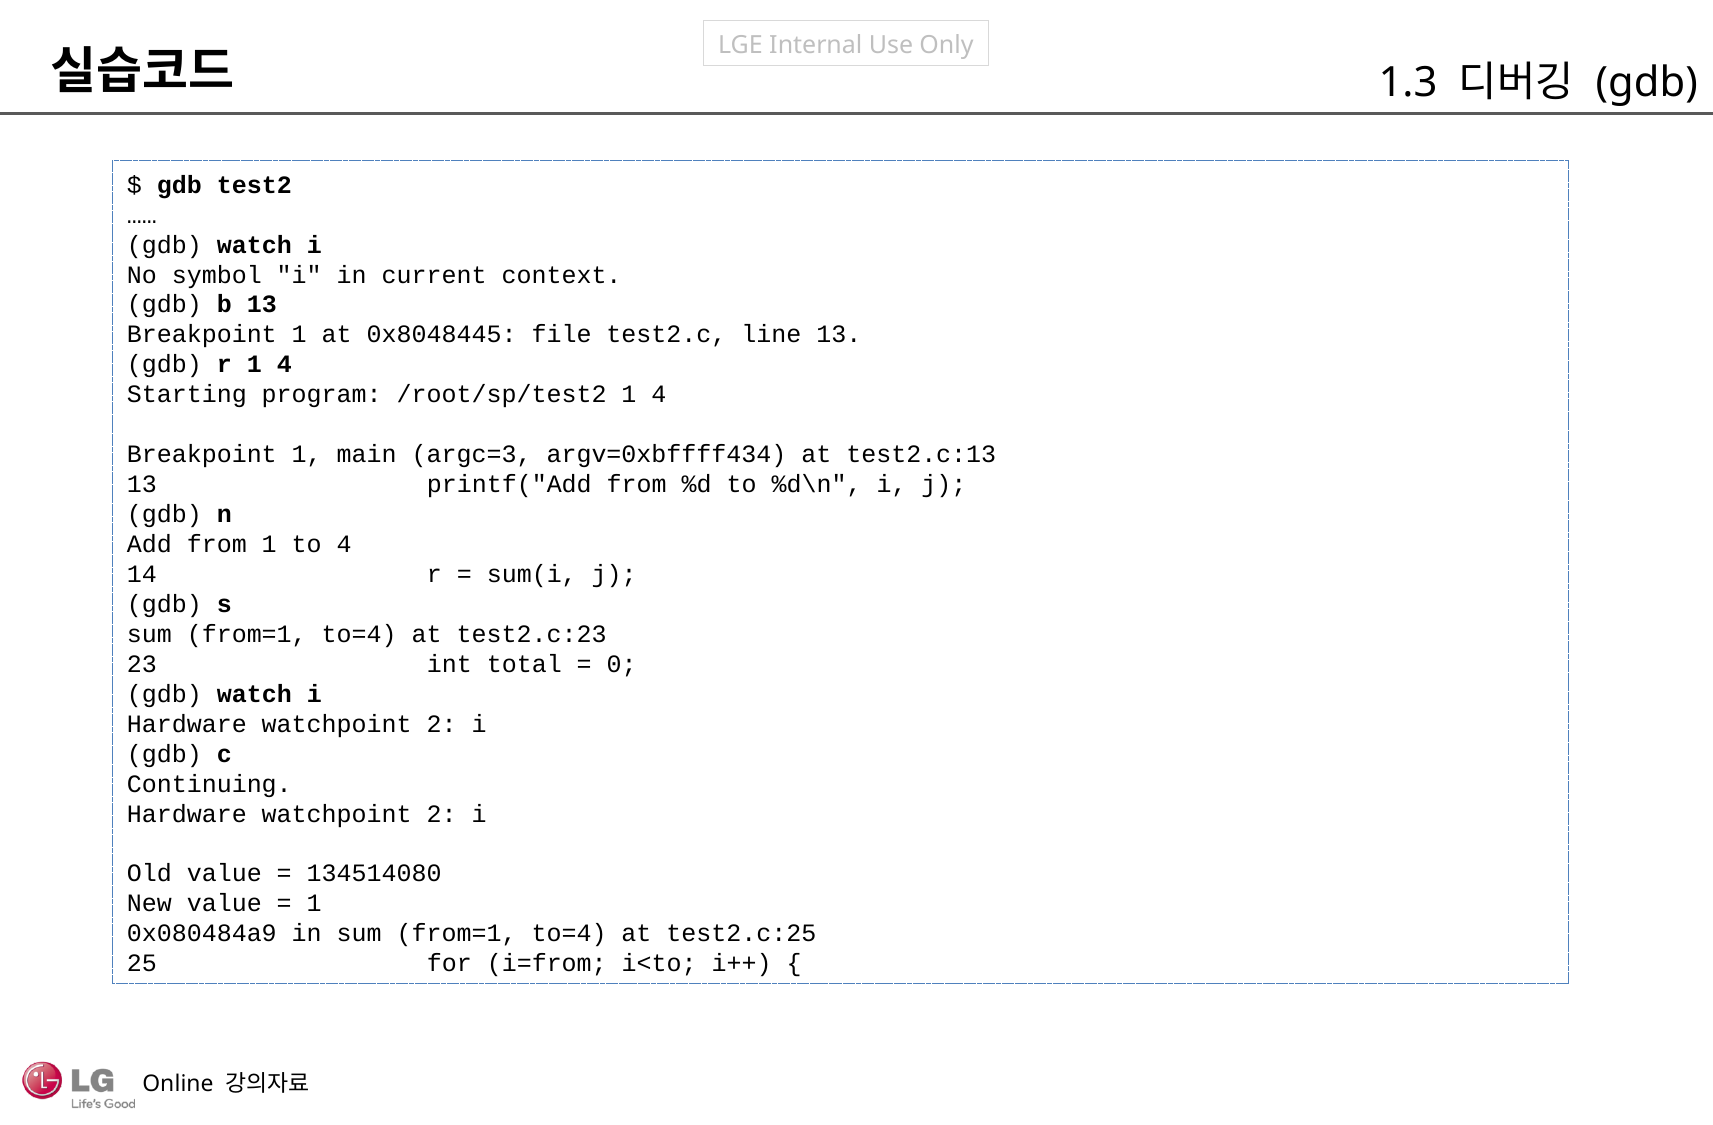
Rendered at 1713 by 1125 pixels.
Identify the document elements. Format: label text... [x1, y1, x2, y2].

text_box $ gdb test2 …… (gdb) watch i No symbol "i" in current context. (gdb) b 13 Breakpoint 1 at 0x8048445: file test2.c, line 13. (gdb) r 1 4 Starting program: /root/sp/test2 1 4 Breakpoint 1, main (argc=3, argv=0xbffff434) at test2.c:13 13 printf("Add from %d to %d\n", i, j); (gdb) n Add from 1 to 4 14 r = sum(i, j); (gdb) s sum (from=1, to=4) at test2.c:23 23 int total = 0; (gdb) watch i Hardware watchpoint 2: i (gdb) c Continuing. Hardware watchpoint 2: i Old value = 134514080 New value = 1 0x080484a9 in sum (from=1, to=4) at test2.c:25 25 for (i=from; i<to; i++) { [112, 160, 1569, 984]
picture [22, 1058, 135, 1111]
list 실습코드 [35, 30, 739, 98]
list 1.3 디버깅 (gdb) [1080, 47, 1713, 126]
